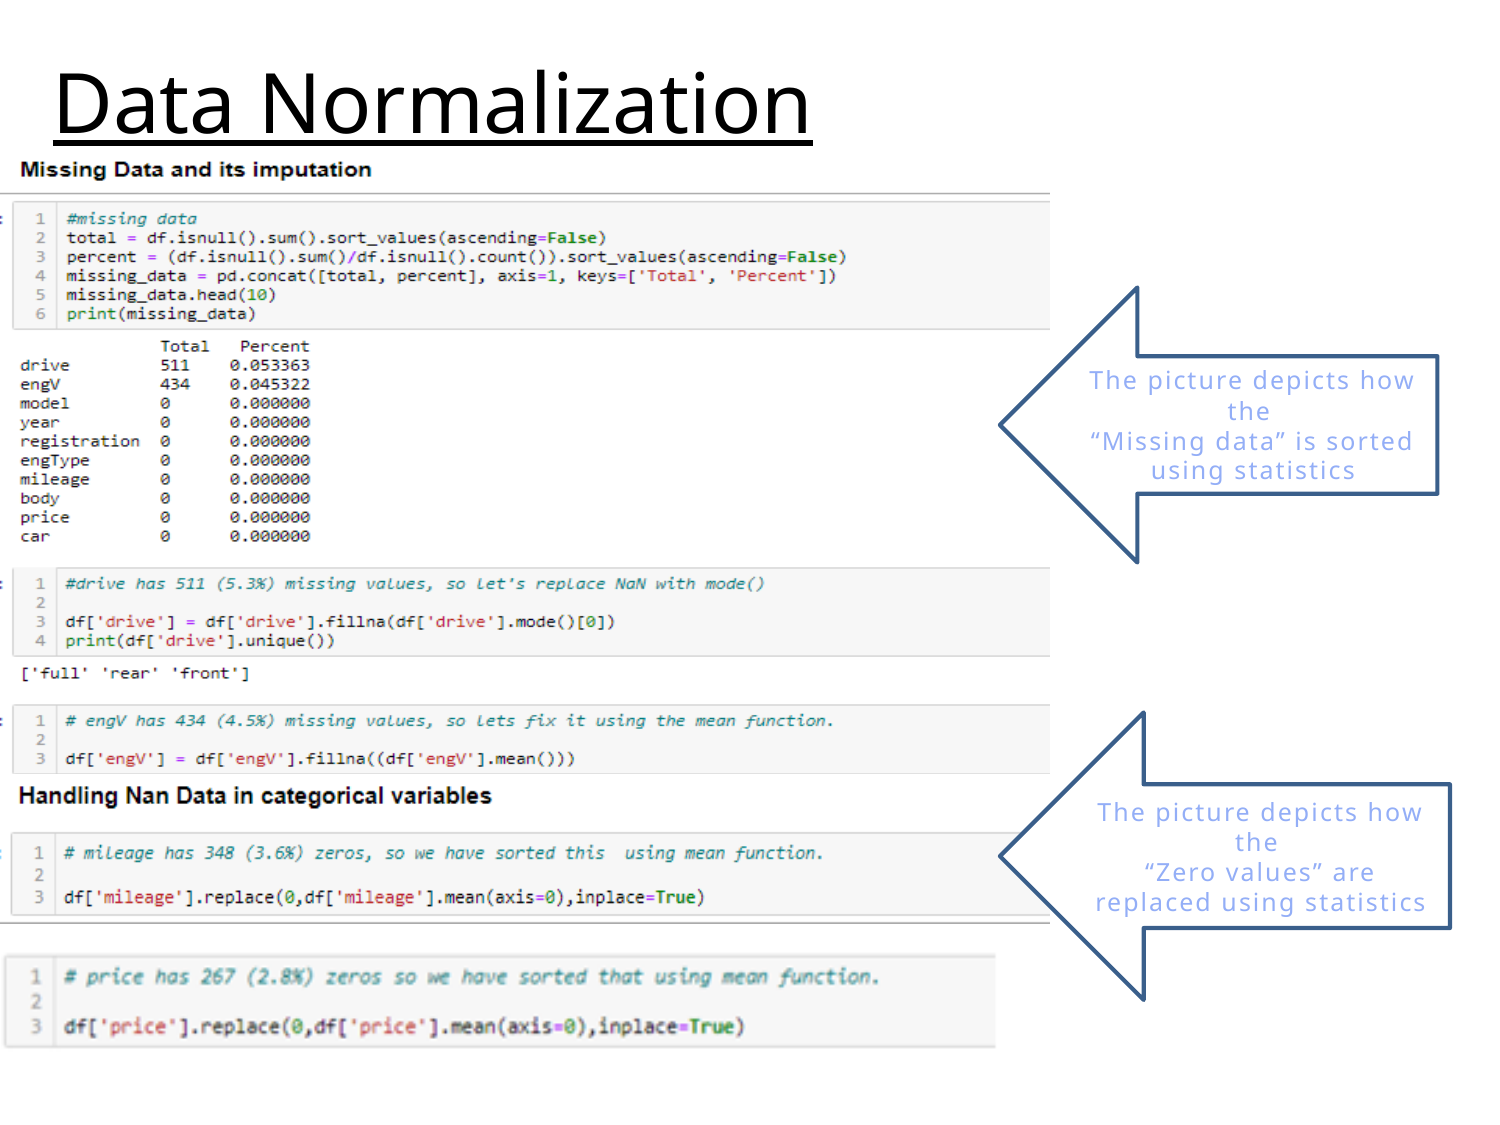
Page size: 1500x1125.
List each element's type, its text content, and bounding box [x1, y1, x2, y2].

picture [0, 151, 1051, 924]
text_box The picture depicts how the “Zero values” are replaced using statistics [1054, 710, 1453, 1002]
picture [0, 949, 1013, 1056]
text_box Data Normalization [37, 0, 1500, 200]
text_box The picture depicts how the “Missing data” is sorted using statistics [1054, 285, 1440, 565]
